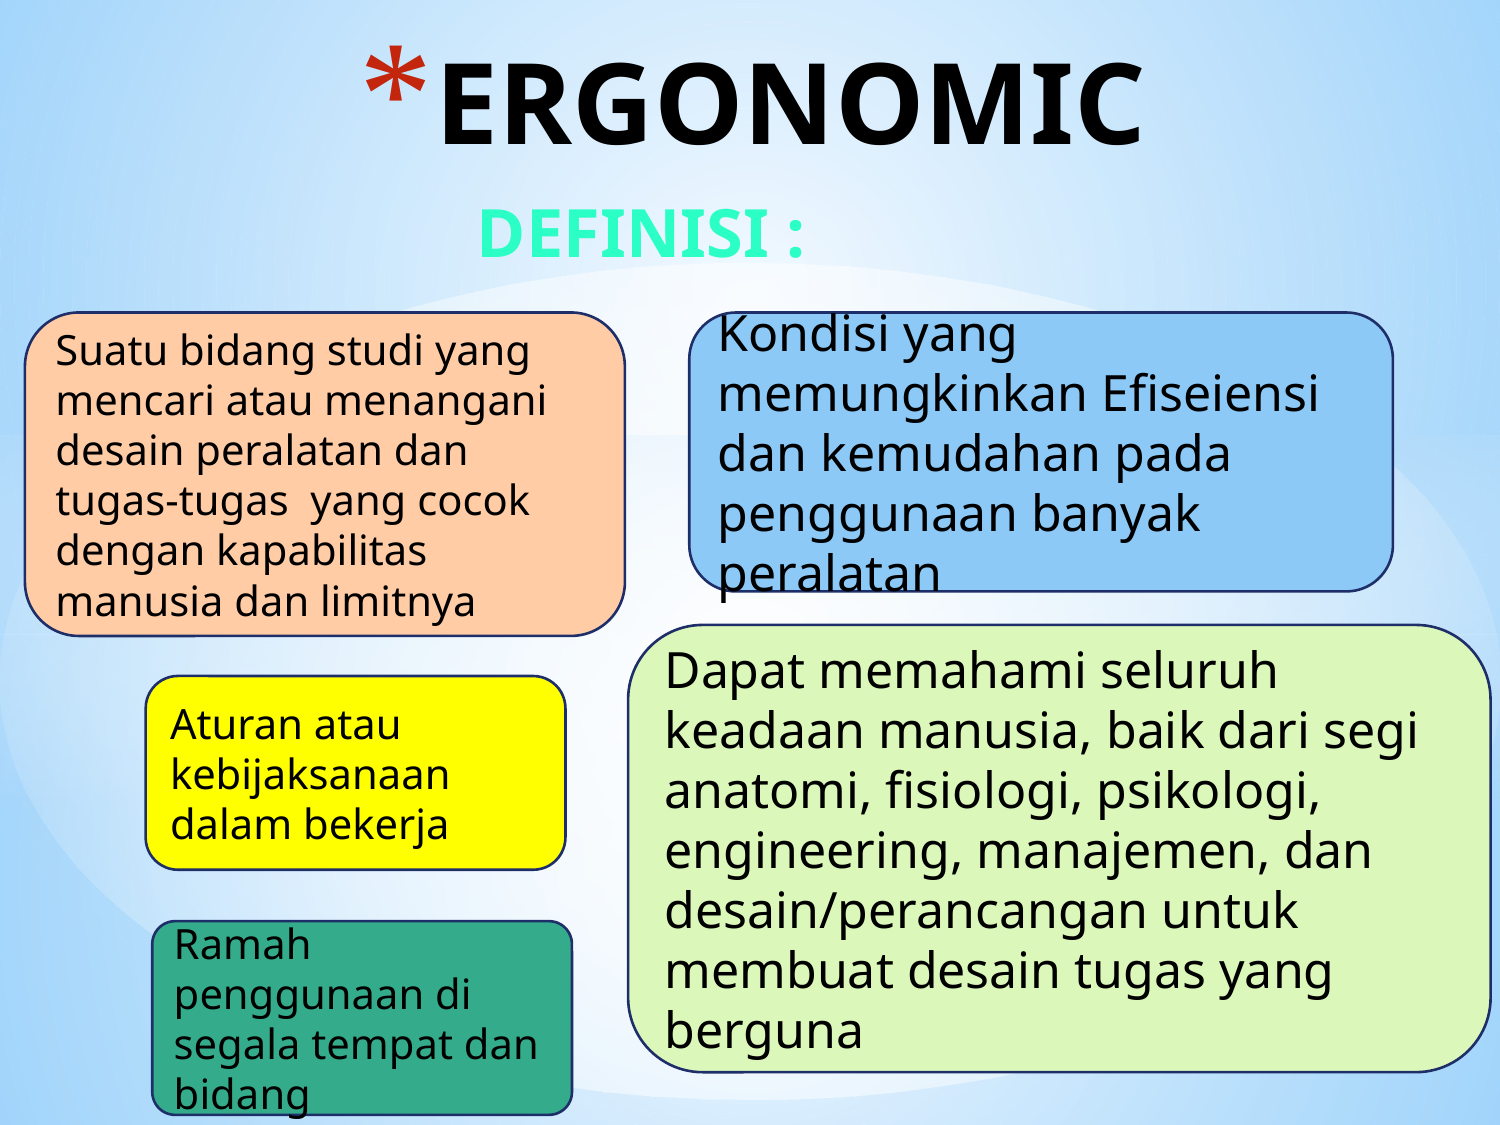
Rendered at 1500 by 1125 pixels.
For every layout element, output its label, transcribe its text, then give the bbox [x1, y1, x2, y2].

text_box Ramah penggunaan di segala tempat dan bidang [150, 919, 574, 1117]
text_box Aturan atau kebijaksanaan dalam bekerja [144, 674, 567, 872]
text_box Suatu bidang studi yang mencari atau menangani desain peralatan dan tugas-tugas yang cocok dengan kapabilitas manusia dan limitnya [23, 311, 627, 638]
text_box Kondisi yang memungkinkan Efiseiensi dan kemudahan pada penggunaan banyak peralatan [687, 311, 1395, 593]
text_box definisi : [461, 183, 821, 279]
text_box Dapat memahami seluruh keadaan manusia, baik dari segi anatomi, fisiologi, psikologi, engineering, manajemen, dan desain/perancangan untuk membuat desain tugas yang berguna [626, 623, 1492, 1074]
title ERGONOMIC [150, 24, 1328, 150]
